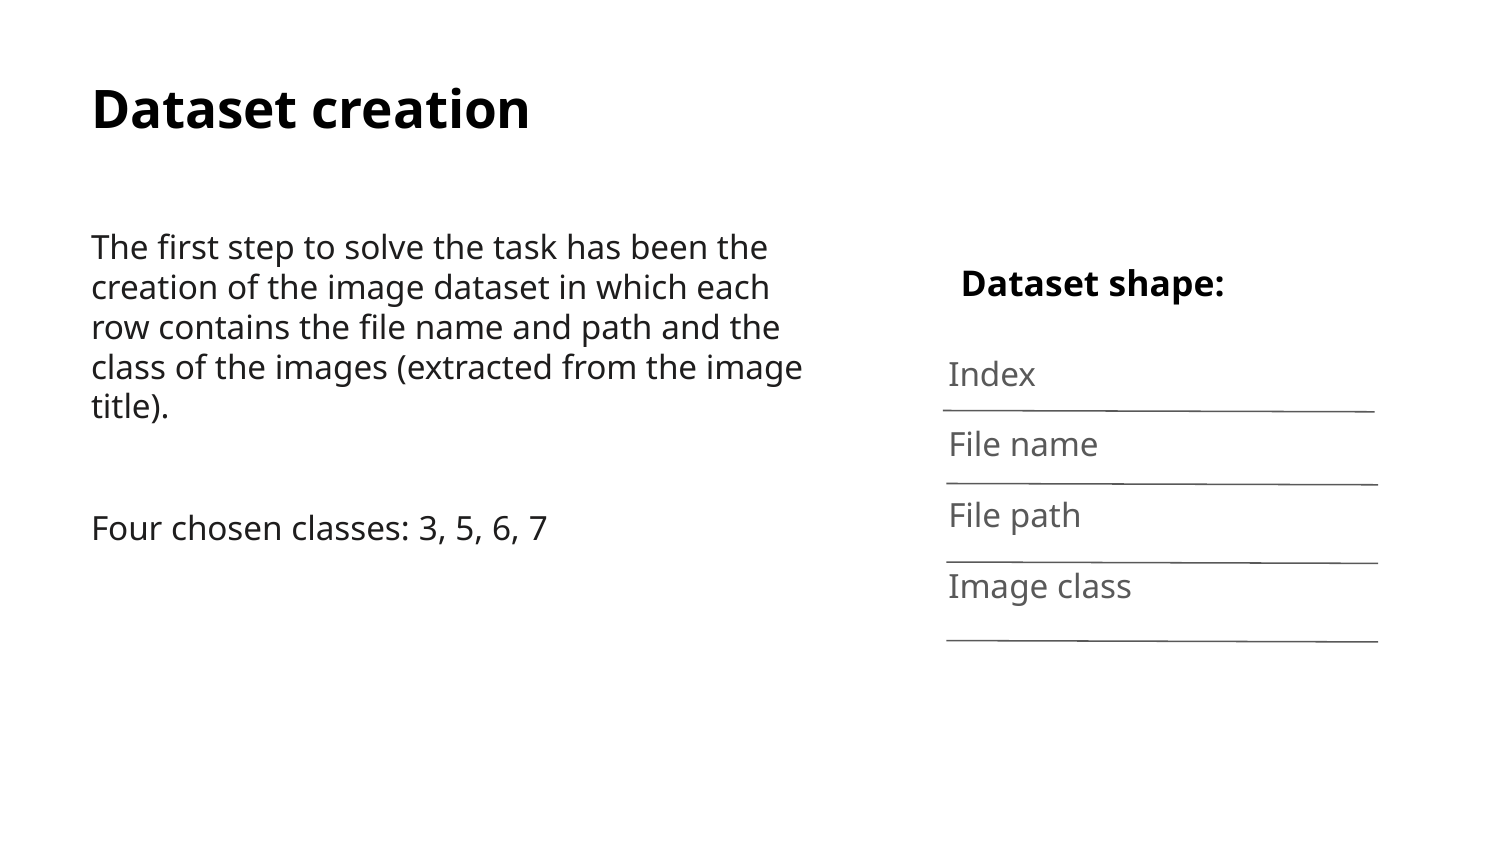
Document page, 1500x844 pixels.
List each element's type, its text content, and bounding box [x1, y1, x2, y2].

text_box The first step to solve the task has been the creation of the image dataset in which each row contains the file name and path and the class of the images (extracted from the image title). Four chosen classes: 3, 5, 6, 7 [76, 211, 828, 563]
text_box Dataset shape: [945, 245, 1342, 319]
list Index File name File path Image class [933, 331, 1410, 703]
title Dataset creation [76, 60, 1474, 155]
